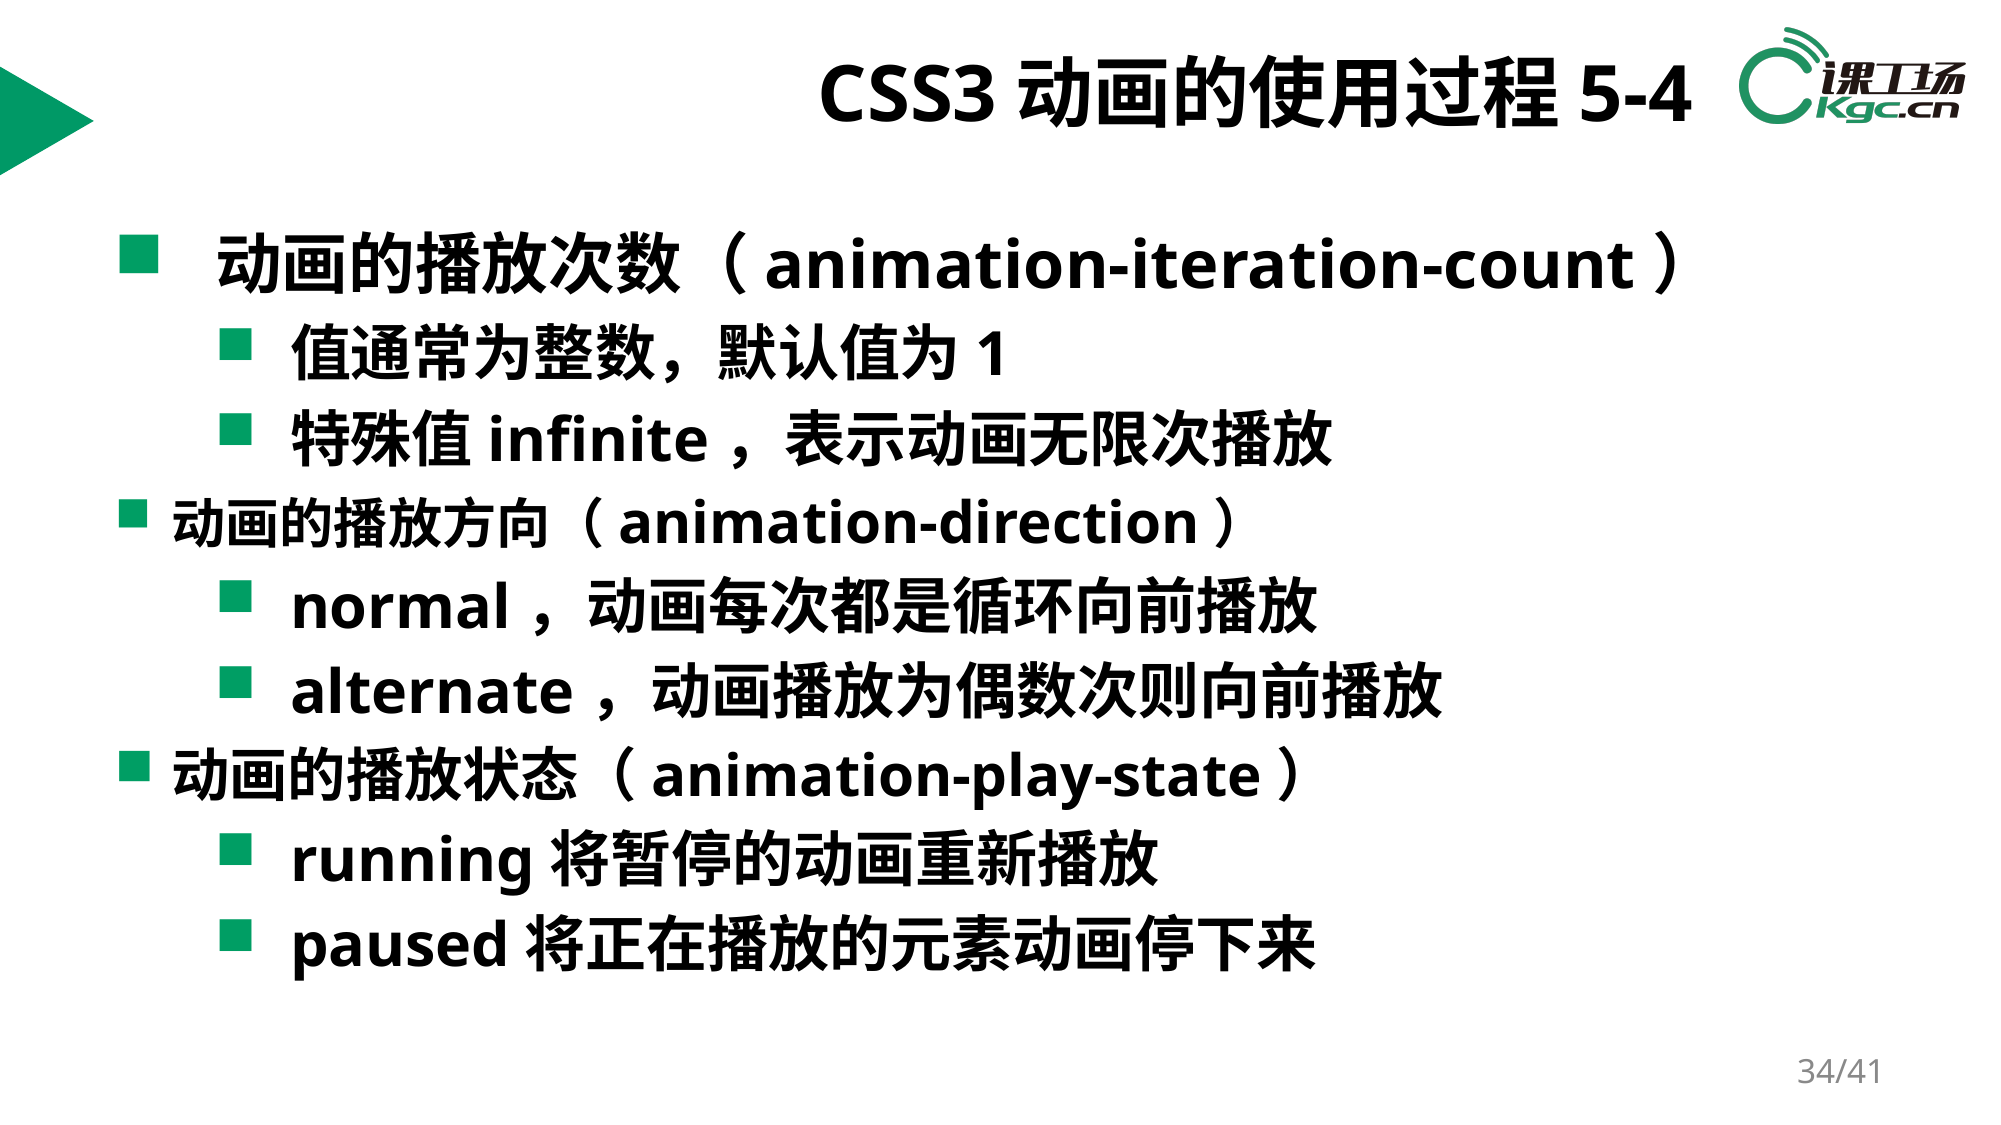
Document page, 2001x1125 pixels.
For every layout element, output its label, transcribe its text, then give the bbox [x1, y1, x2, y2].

title CSS3动画的使用过程5-4 [802, 46, 1721, 133]
list 动画的播放次数（animation-iteration-count） 值通常为整数，默认值为1 特殊值infinite，表示动画无限次播放 动画的播放方向（animation-direction） normal，动画每次都是循环向前播放 alternate，动画播放为偶数次则向前播放 动画的播放状态（animation-play-state） running将暂停的动画重新播放 paused将正在播放的元素动画停下来 [99, 214, 1900, 1005]
picture [1739, 27, 1966, 124]
slide_number /41 [1433, 1042, 1901, 1104]
